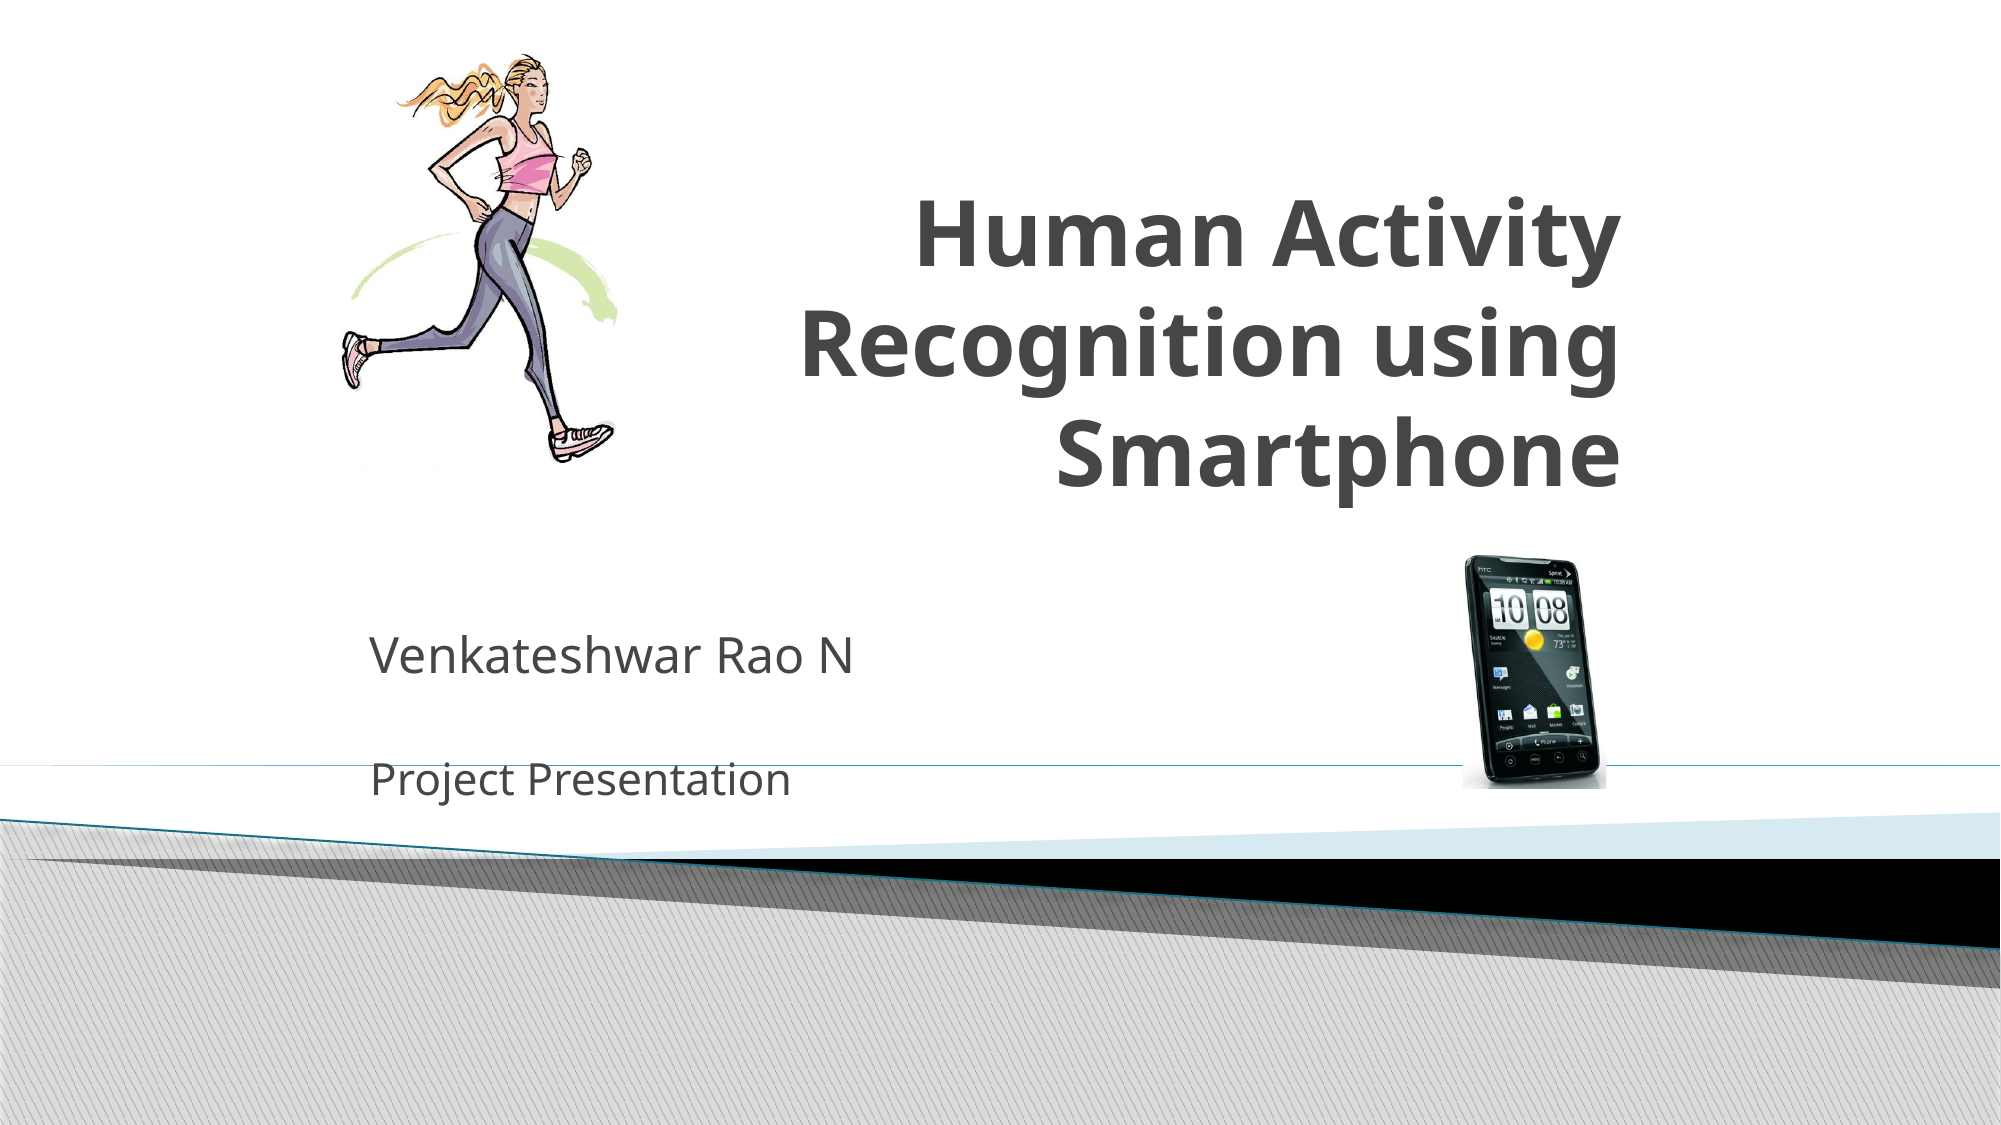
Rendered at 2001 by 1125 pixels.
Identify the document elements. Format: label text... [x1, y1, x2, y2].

subtitle Venkateshwar Rao N Project Presentation [362, 615, 1638, 813]
picture [1462, 549, 1607, 790]
picture [337, 49, 618, 467]
picture [7, 859, 2000, 989]
title Human Activity Recognition using Smartphone [699, 137, 1638, 513]
